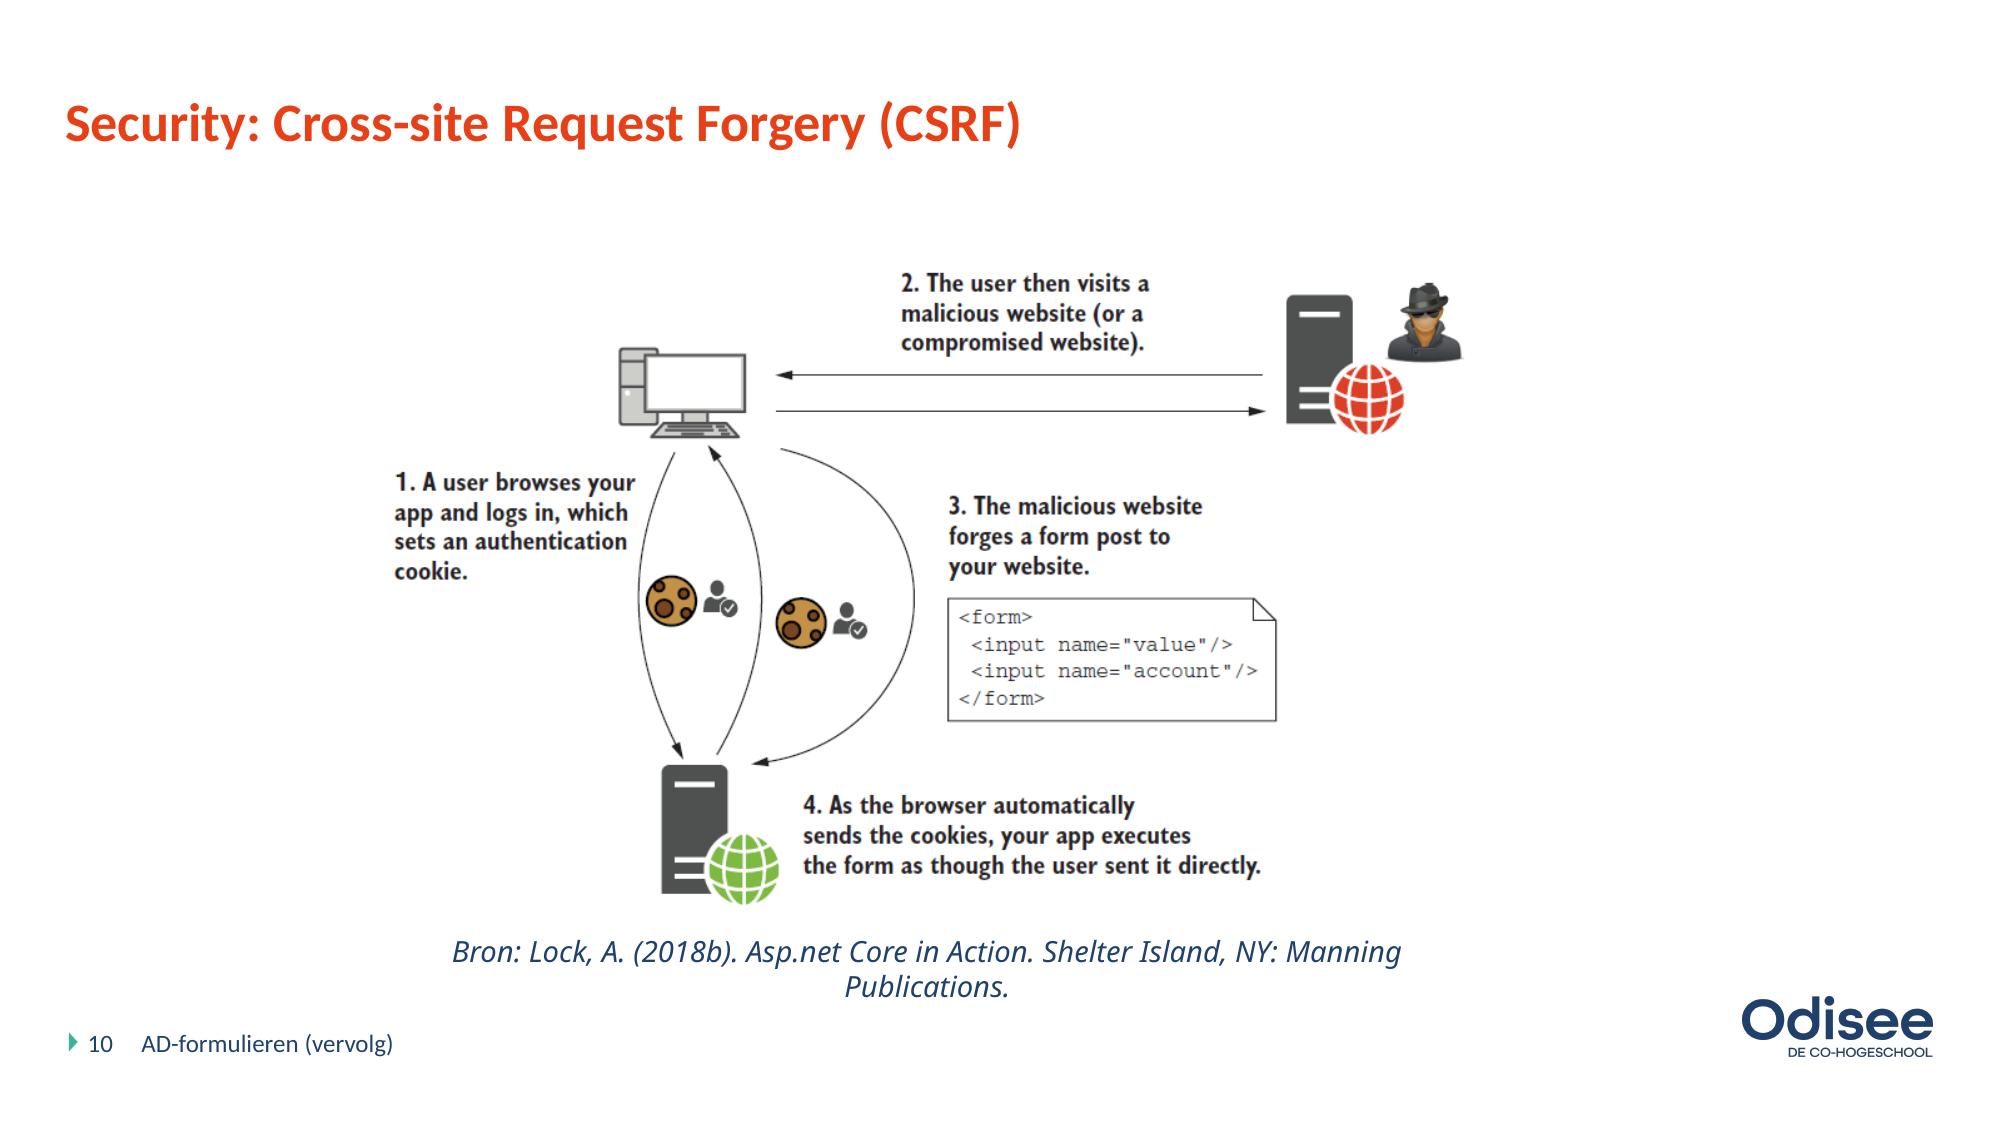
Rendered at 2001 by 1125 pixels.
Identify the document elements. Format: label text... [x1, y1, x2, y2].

slide_number 10 [87, 1027, 135, 1088]
picture [1742, 996, 1933, 1057]
footer AD-formulieren (vervolg) [141, 1027, 817, 1088]
title Security: Cross-site Request Forgery (CSRF) [64, 100, 1790, 213]
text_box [387, 263, 1468, 977]
